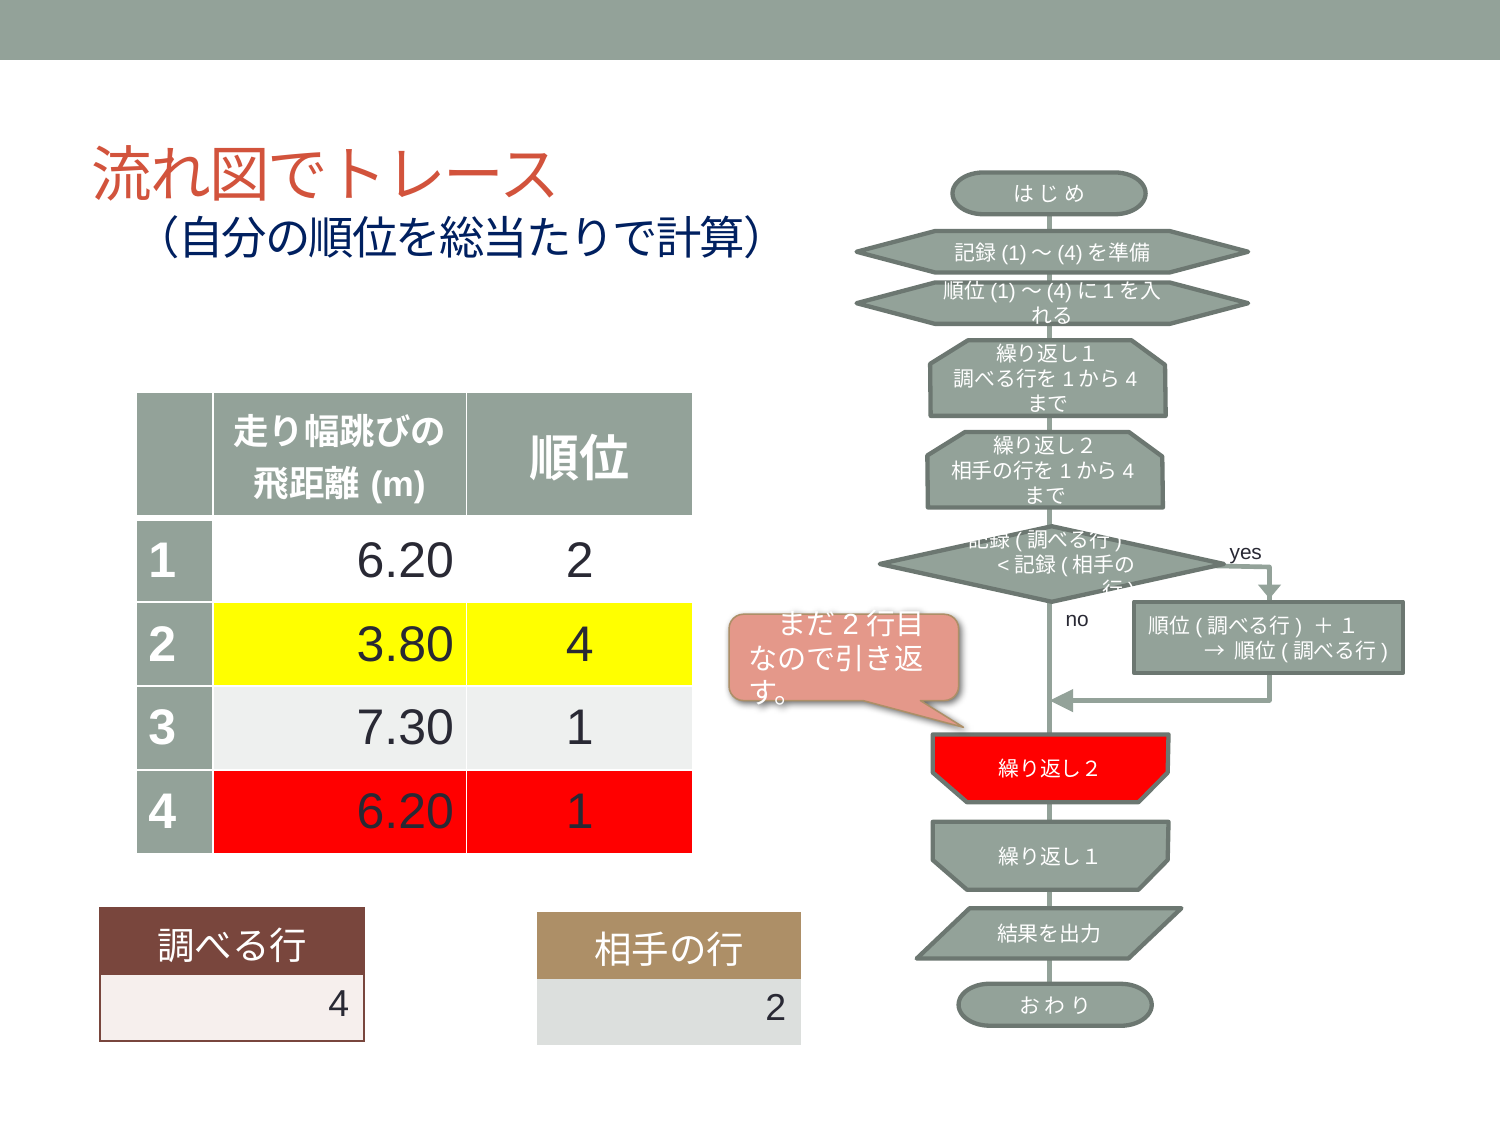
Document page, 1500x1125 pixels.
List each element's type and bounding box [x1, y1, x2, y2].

table_header [137, 393, 212, 515]
table_cell [467, 521, 692, 601]
table_header [467, 393, 692, 515]
table_cell [467, 687, 692, 769]
table_cell [214, 771, 466, 853]
table_header [537, 912, 801, 979]
table_cell [214, 521, 466, 601]
table_cell [214, 687, 466, 769]
table_cell [101, 975, 363, 1040]
table_cell [467, 603, 692, 685]
text_box [728, 172, 1403, 1026]
table_header [214, 393, 466, 515]
table_cell [137, 521, 212, 601]
table_cell [137, 771, 212, 853]
table_header [101, 909, 363, 974]
table_cell [467, 771, 692, 853]
table_cell [214, 603, 466, 685]
table_cell [137, 687, 212, 769]
table_cell [137, 603, 212, 685]
title [76, 108, 836, 292]
table_cell [537, 979, 801, 1045]
